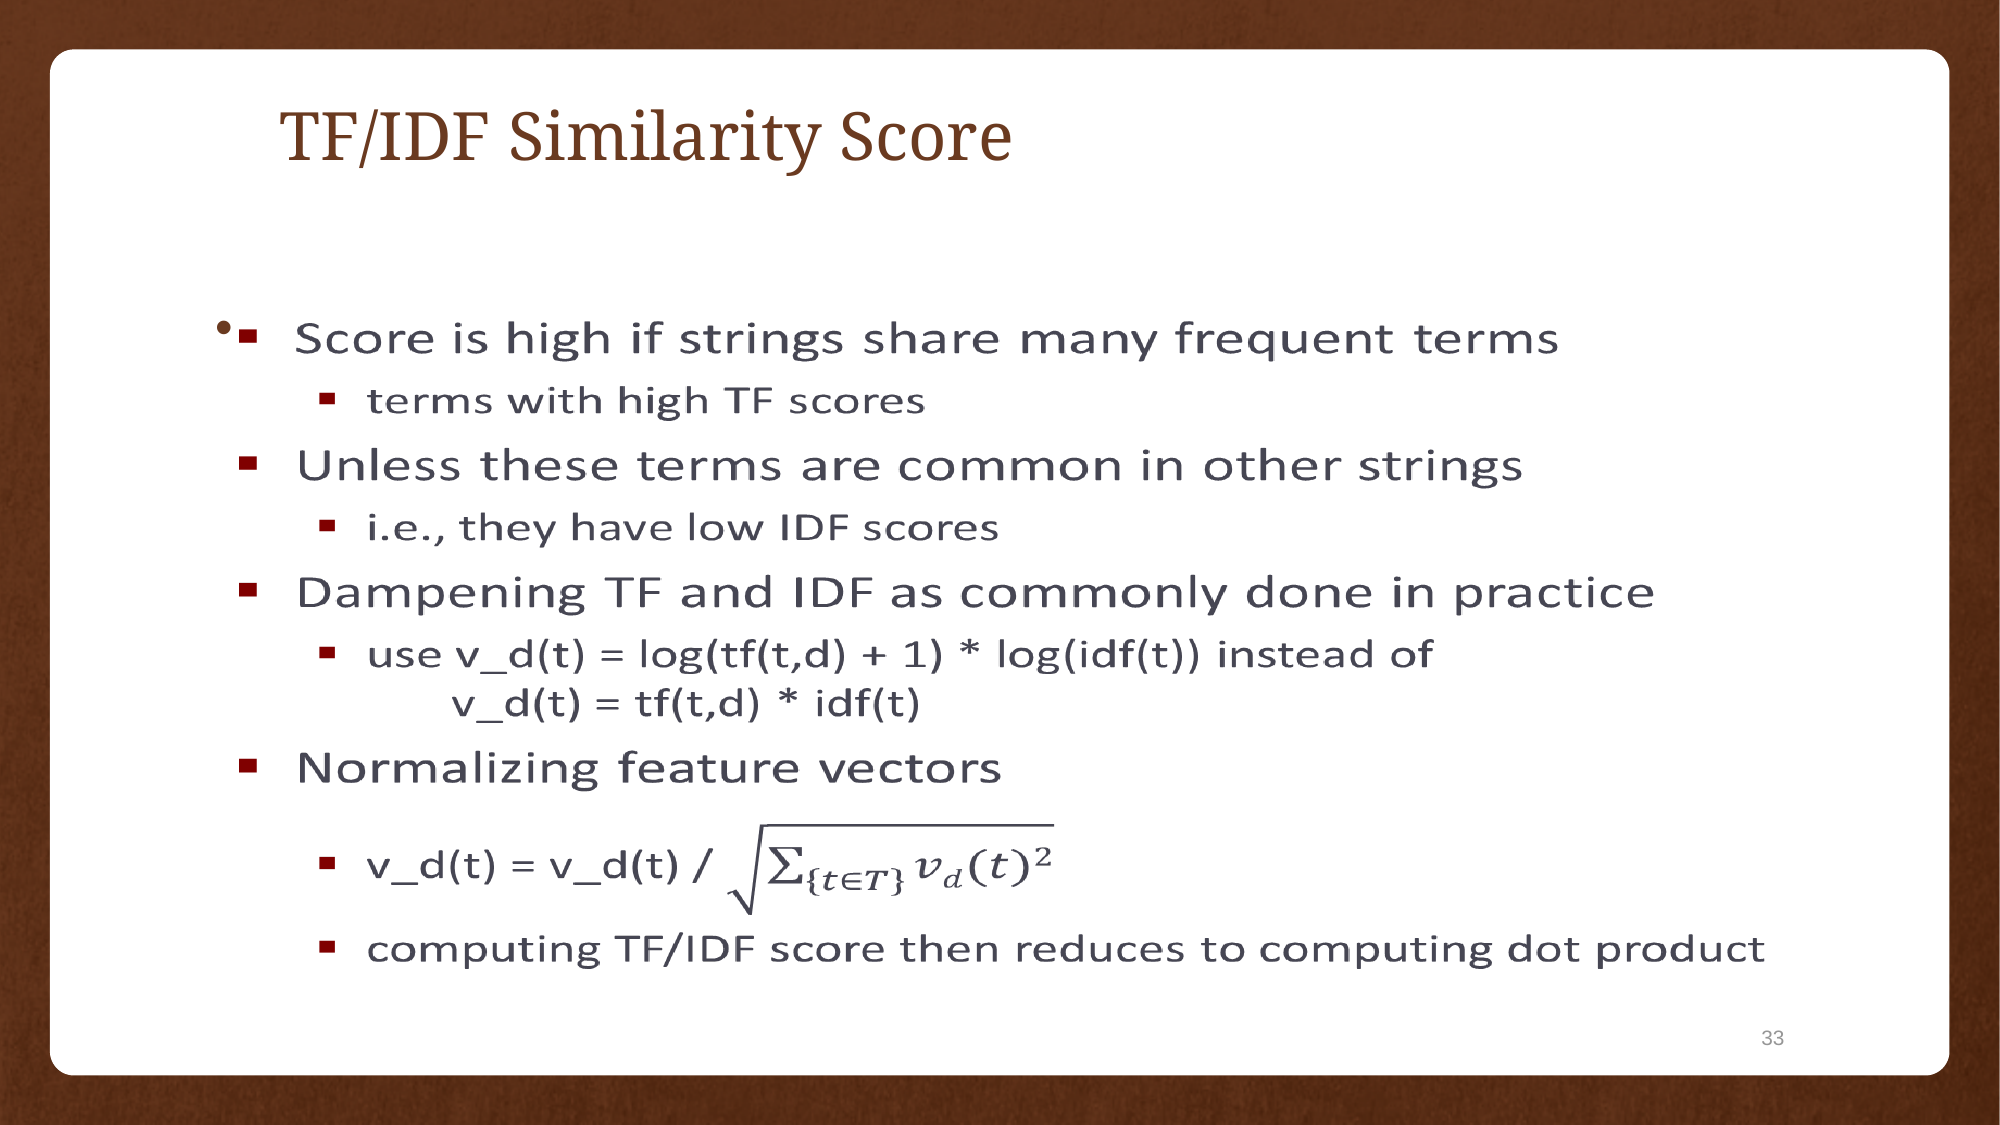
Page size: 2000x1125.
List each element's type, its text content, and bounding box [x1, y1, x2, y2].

slide_number 33 [1682, 1012, 1800, 1063]
title TF/IDF Similarity Score [264, 10, 1725, 182]
list [199, 295, 1800, 996]
